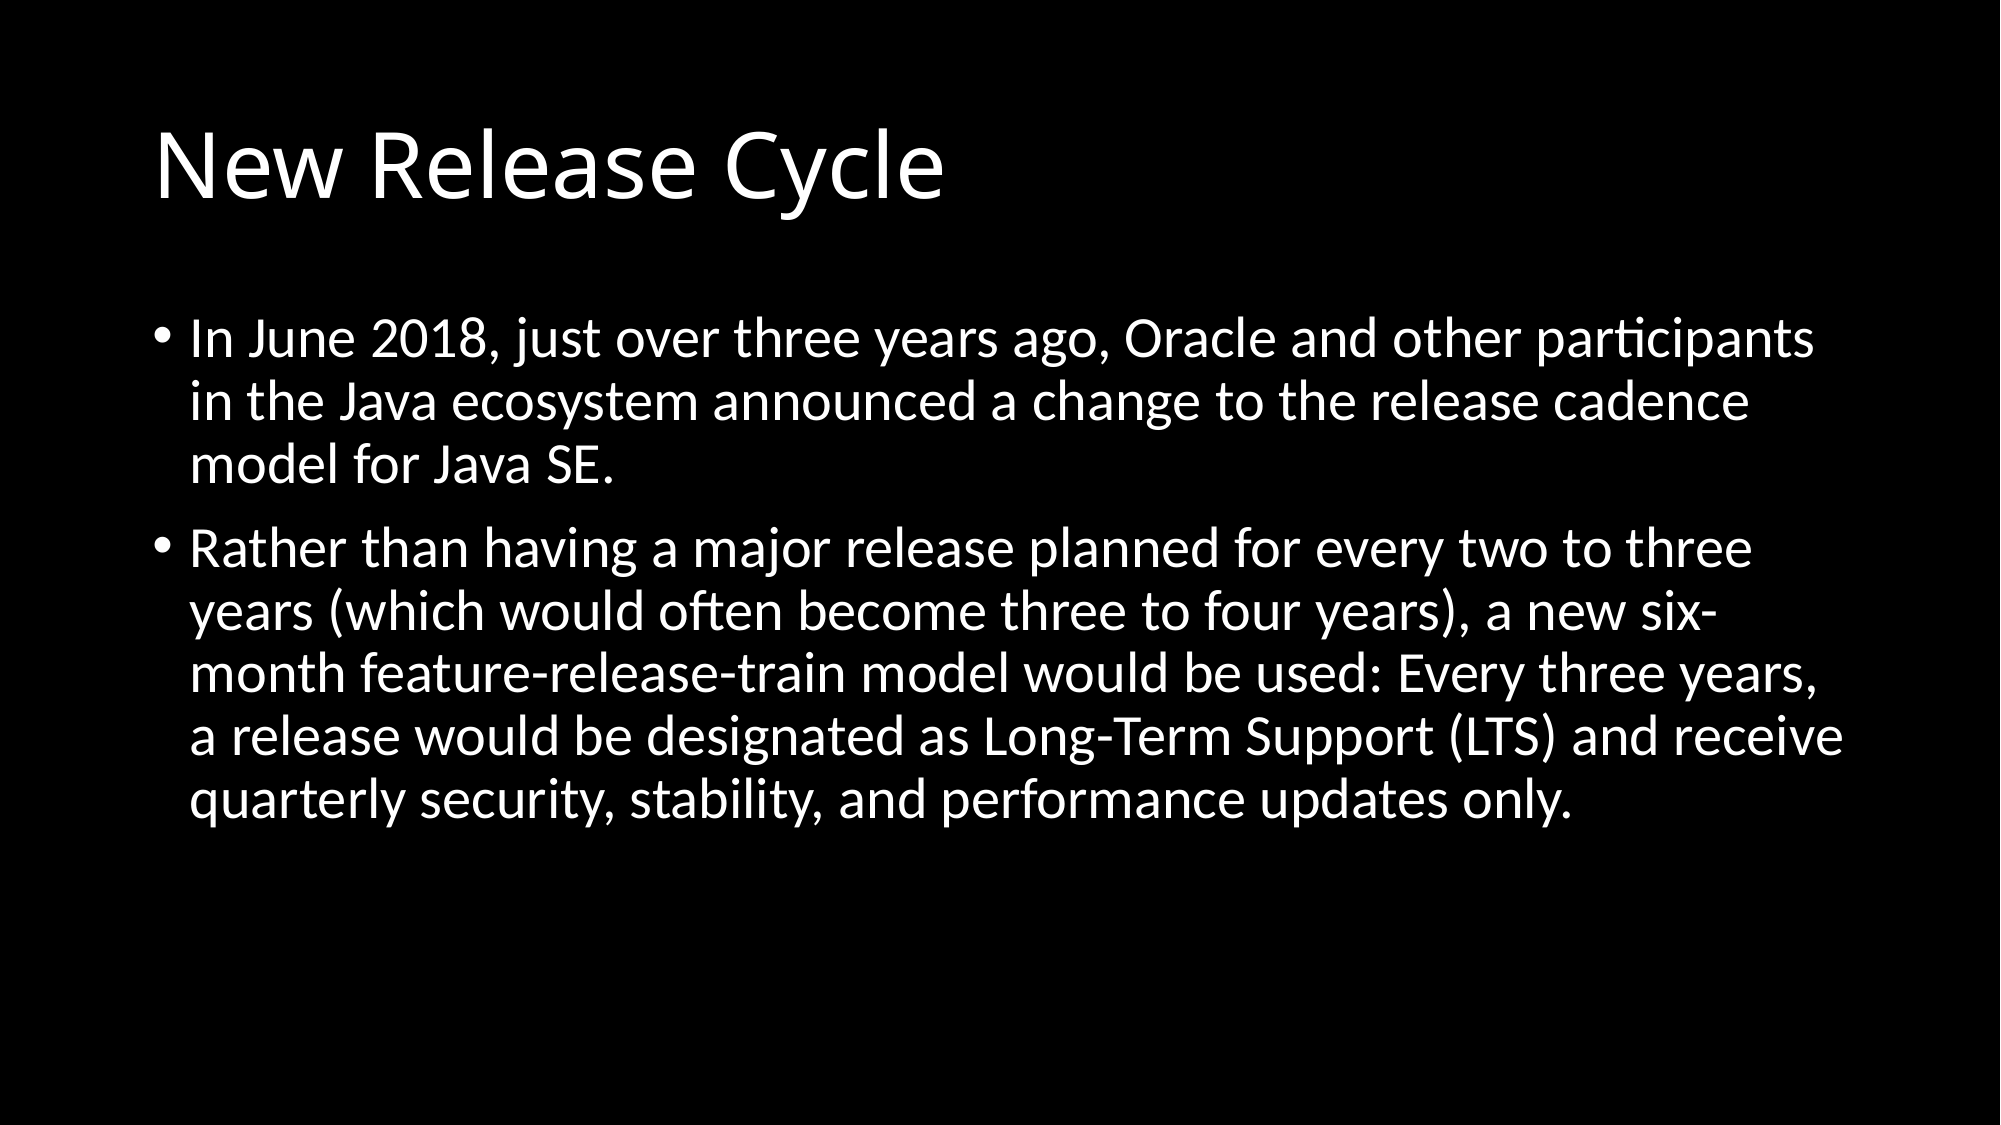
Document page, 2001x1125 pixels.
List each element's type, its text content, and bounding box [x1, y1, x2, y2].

title New Release Cycle [137, 59, 1863, 278]
list In June 2018, just over three years ago, Oracle and other participants in the Java ecosystem announced a change to the release cadence model for Java SE. Rather than having a major release planned for every two to three years (which would often become three to four years), a new six-month feature-release-train model would be used: Every three years, a release would be designated as Long-Term Support (LTS) and receive quarterly security, stability, and performance updates only. [137, 299, 1863, 1014]
